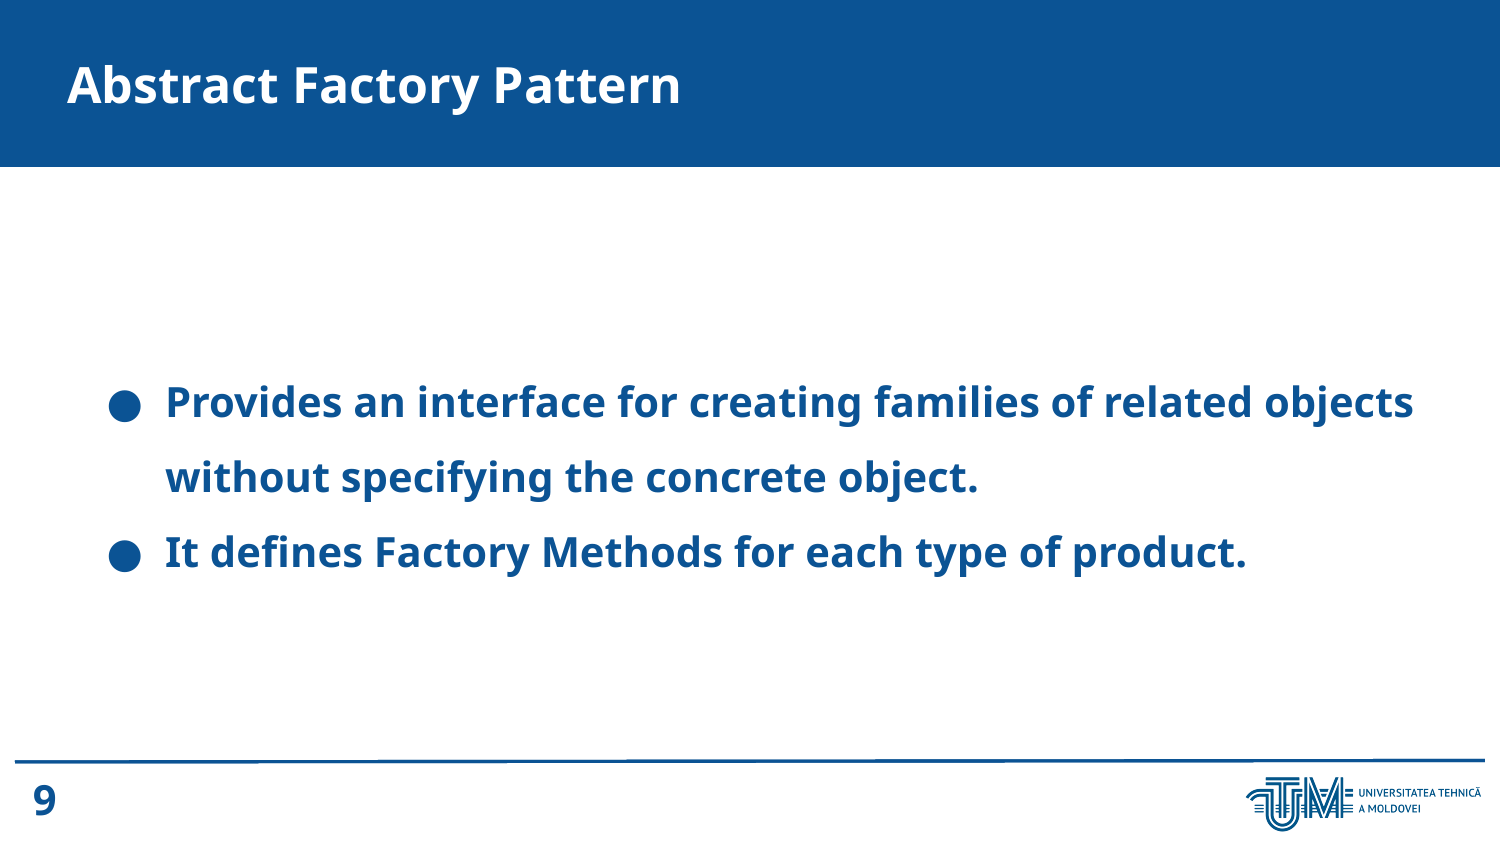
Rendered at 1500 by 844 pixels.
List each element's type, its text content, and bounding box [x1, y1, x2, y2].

title Abstract Factory Pattern [0, 0, 1500, 166]
list Provides an interface for creating families of related objects without specifying the concrete object. It defines Factory Methods for each type of product. [0, 166, 1500, 759]
slide_number ‹#› [0, 759, 90, 844]
picture [1239, 763, 1486, 836]
text_box [90, 759, 1500, 844]
